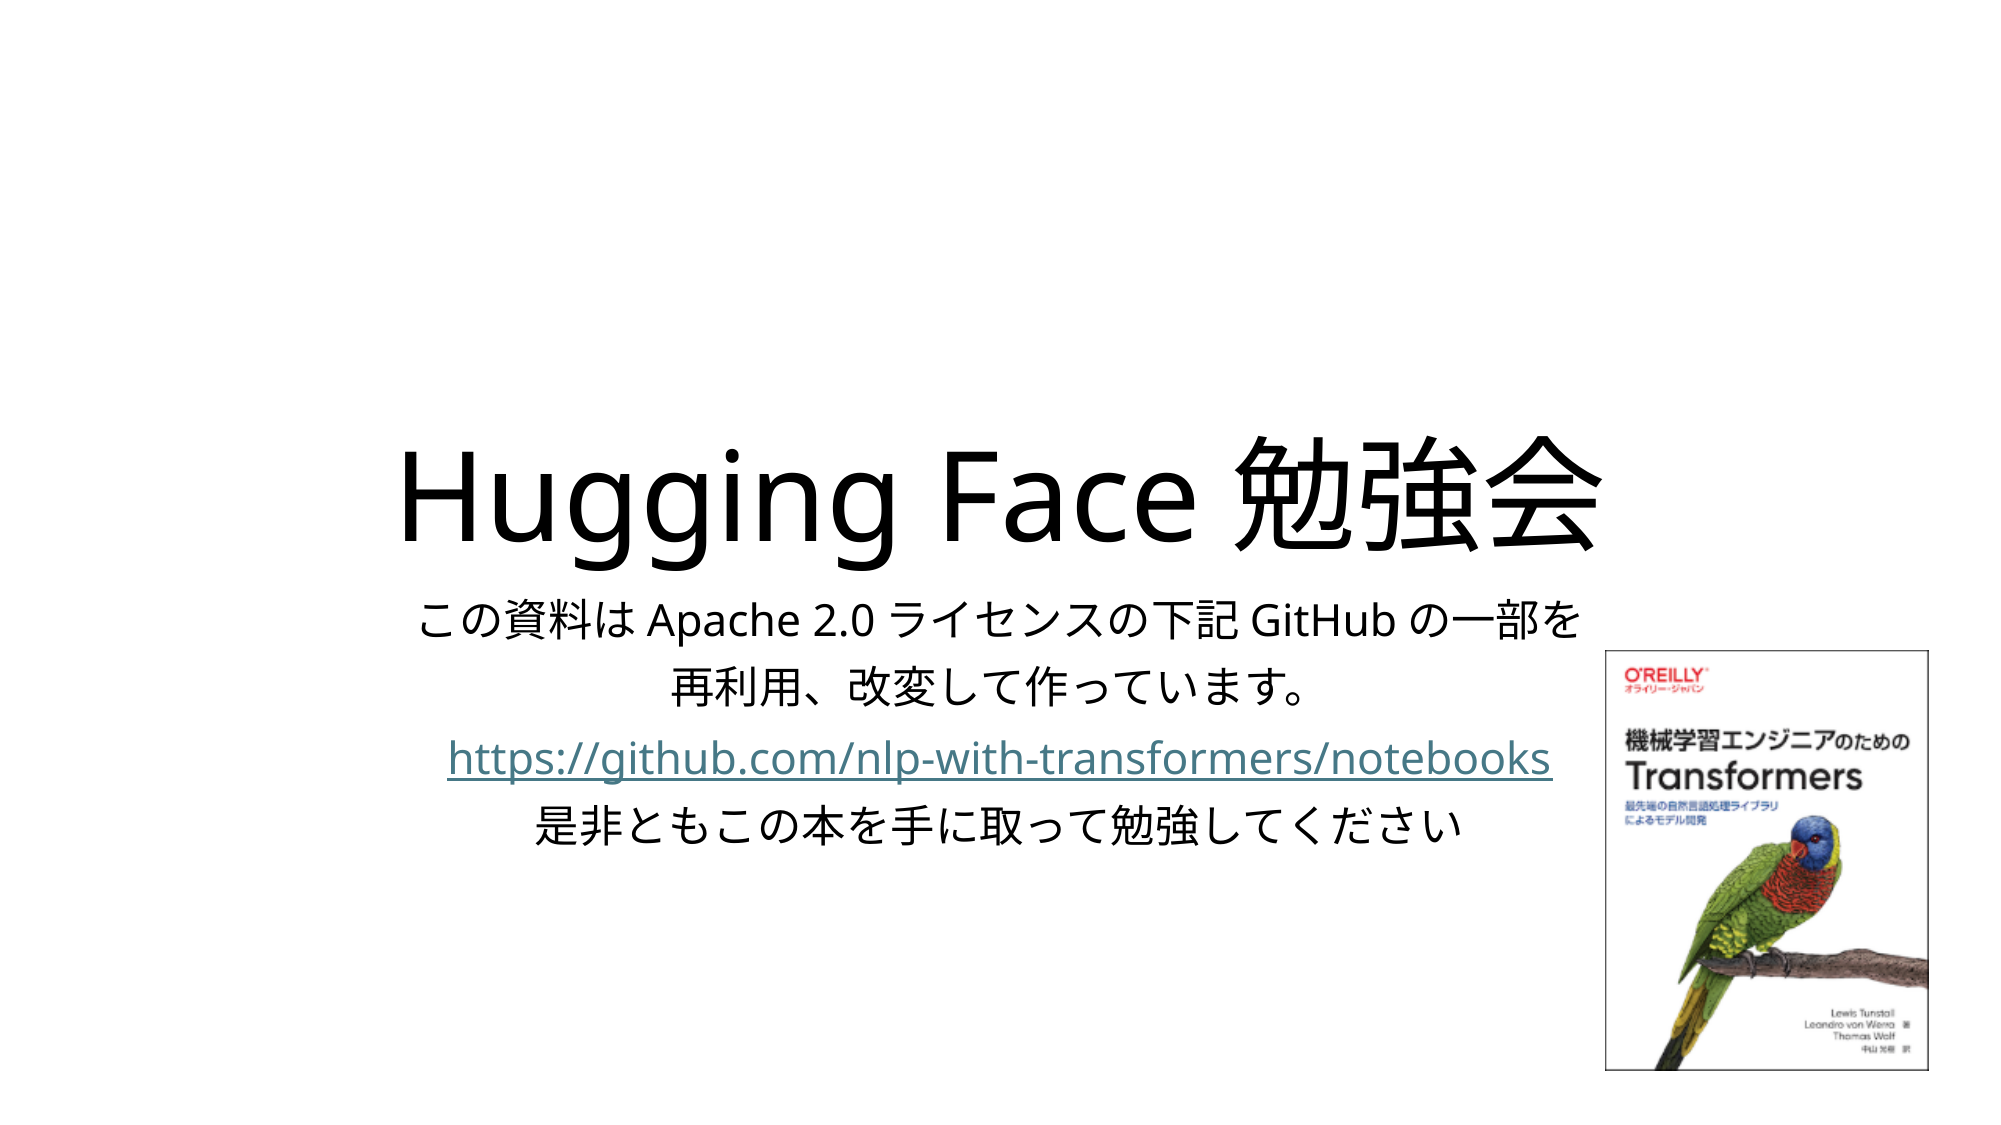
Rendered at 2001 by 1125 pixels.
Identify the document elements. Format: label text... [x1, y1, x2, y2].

subtitle この資料はApache 2.0ライセンスの下記GitHubの一部を 再利用、改変して作っています。 https://github.com/nlp-with-transformers/notebooks 是非ともこの本を手に取って勉強してください [249, 590, 1750, 863]
picture [1604, 650, 1930, 1072]
title Hugging Face勉強会 [249, 184, 1750, 576]
